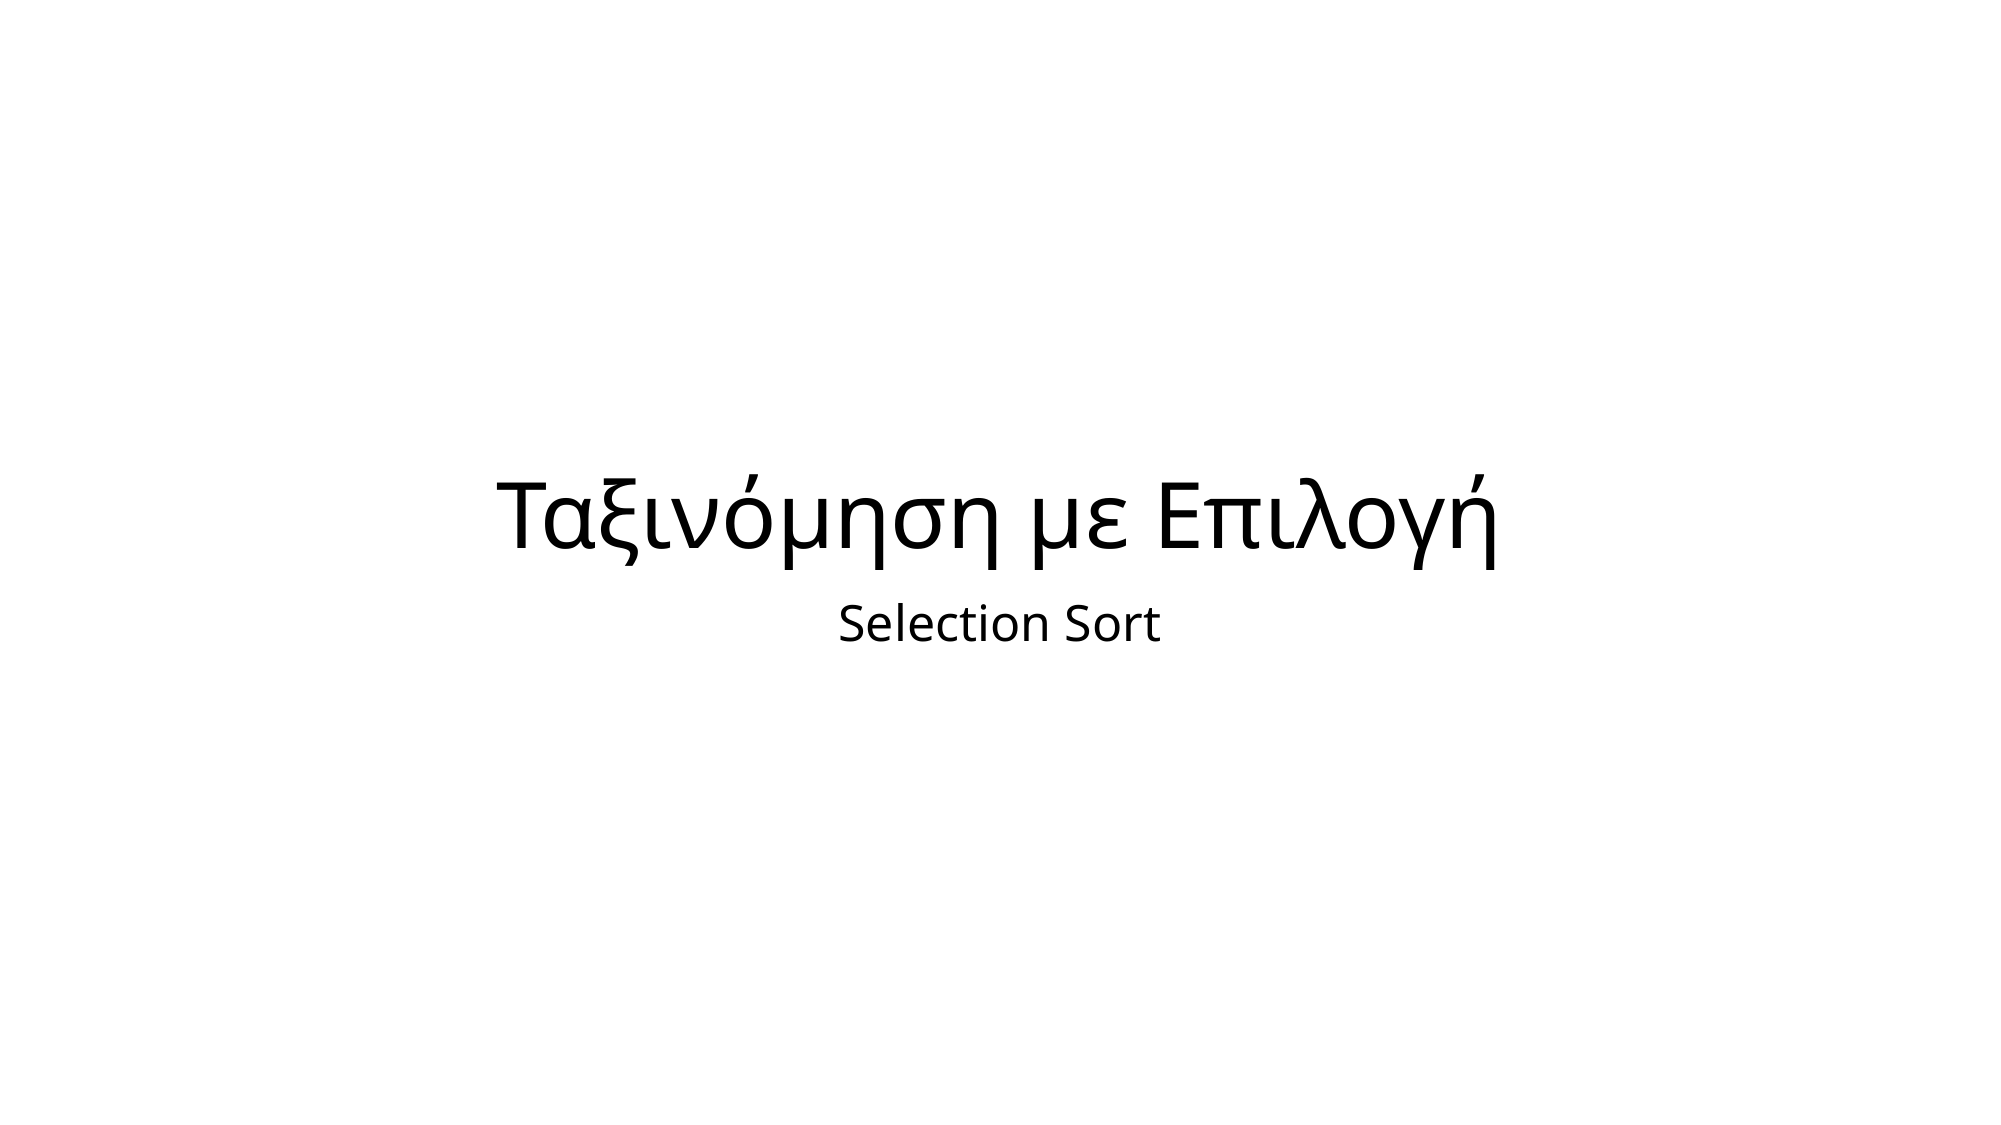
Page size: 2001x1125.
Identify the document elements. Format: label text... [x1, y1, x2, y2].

title Ταξινόμηση με Επιλογή [249, 184, 1750, 576]
subtitle Selection Sort [249, 590, 1750, 863]
